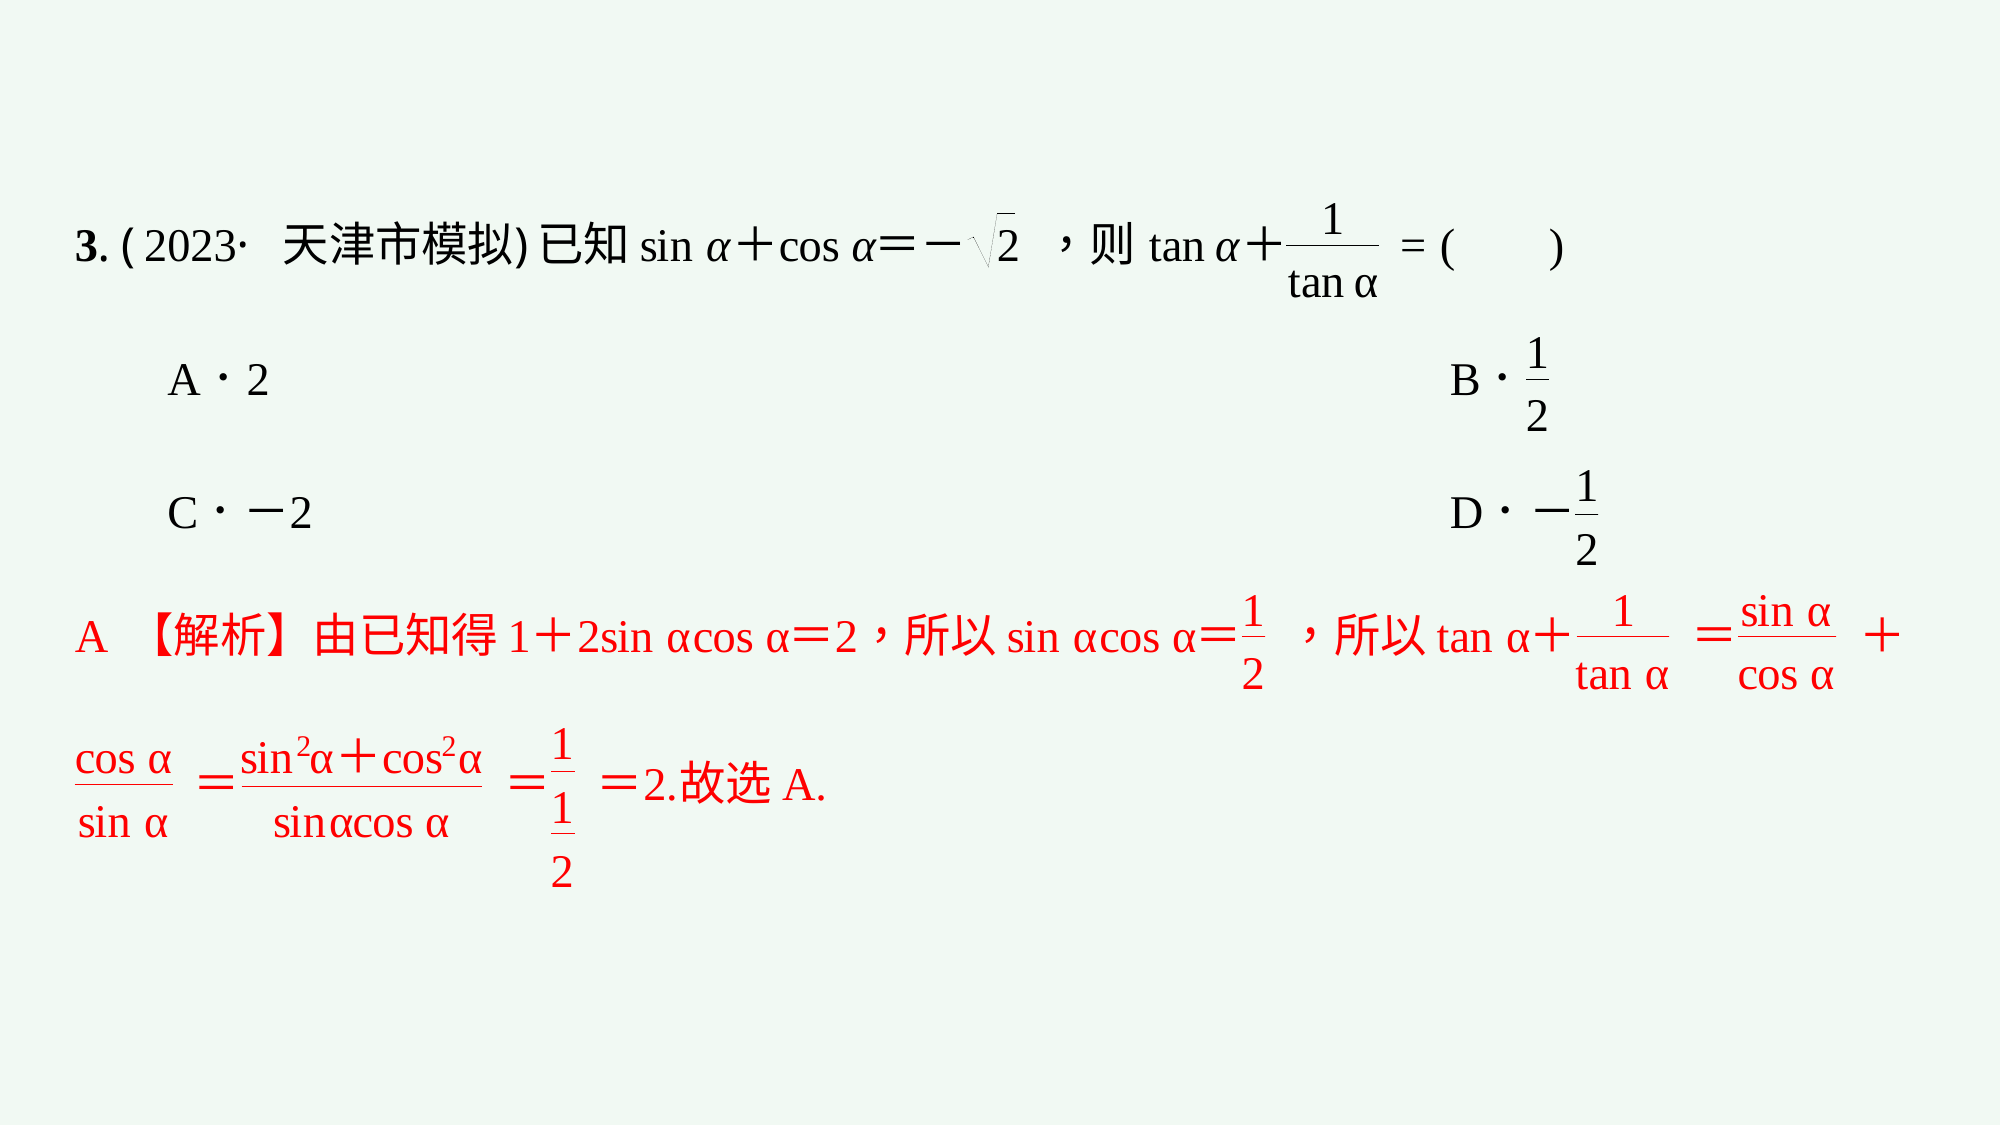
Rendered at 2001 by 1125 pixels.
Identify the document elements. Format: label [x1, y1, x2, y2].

text_box [74, 191, 1907, 582]
text_box [74, 582, 1907, 988]
